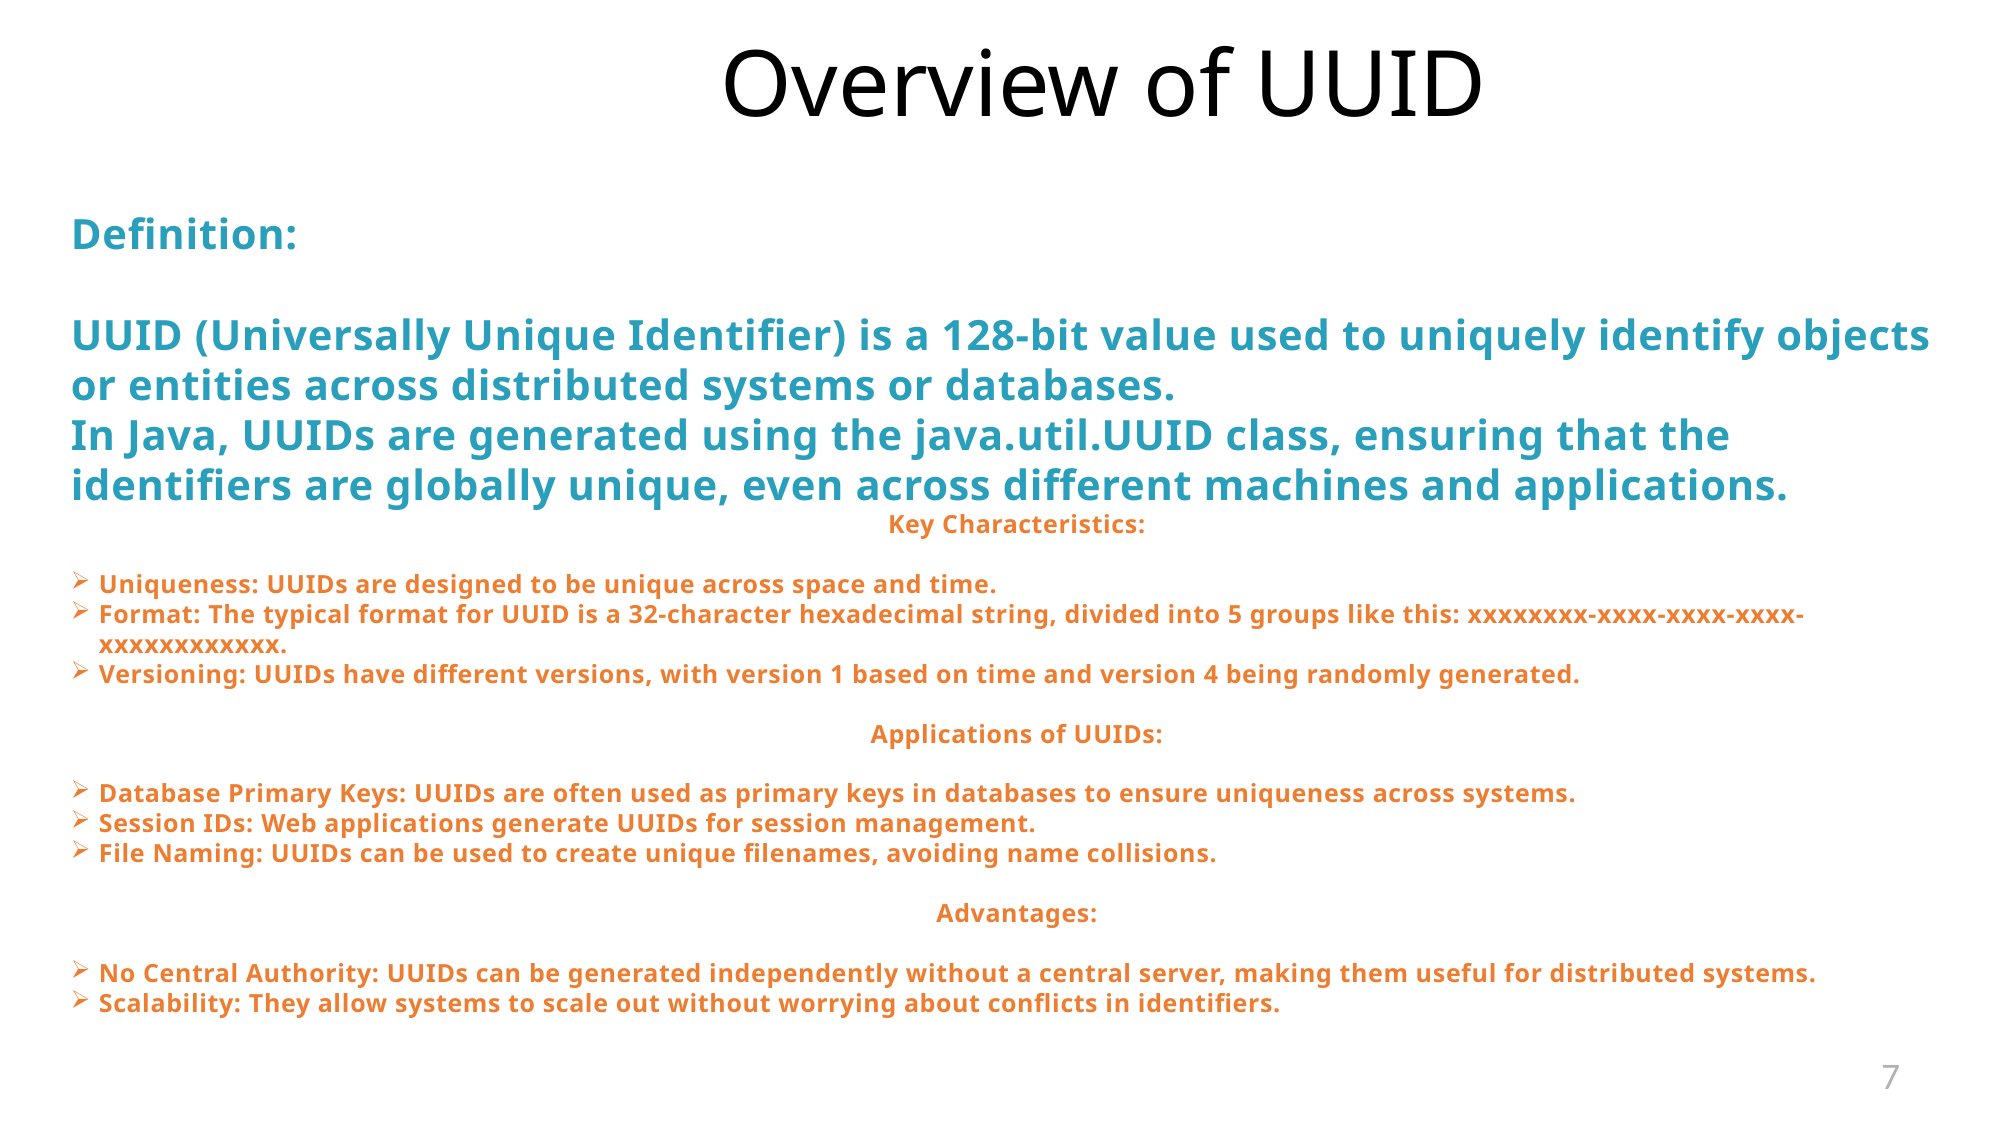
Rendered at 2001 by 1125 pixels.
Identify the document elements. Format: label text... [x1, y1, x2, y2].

slide_number 7 [1440, 1025, 1900, 1125]
title Overview of UUID [291, 0, 1914, 175]
text_box Definition: UUID (Universally Unique Identifier) is a 128-bit value used to uniquely identify objects or entities across distributed systems or databases. In Java, UUIDs are generated using the java.util.UUID class, ensuring that the identifiers are globally unique, even across different machines and applications. Key Characteristics: Uniqueness: UUIDs are designed to be unique across space and time. Format: The typical format for UUID is a 32-character hexadecimal string, divided into 5 groups like this: xxxxxxxx-xxxx-xxxx-xxxx-xxxxxxxxxxxx. Versioning: UUIDs have different versions, with version 1 based on time and version 4 being randomly generated. Applications of UUIDs: Database Primary Keys: UUIDs are often used as primary keys in databases to ensure uniqueness across systems. Session IDs: Web applications generate UUIDs for session management. File Naming: UUIDs can be used to create unique filenames, avoiding name collisions. Advantages: No Central Authority: UUIDs can be generated independently without a central server, making them useful for distributed systems. Scalability: They allow systems to scale out without worrying about conflicts in identifiers. [55, 200, 1979, 1025]
